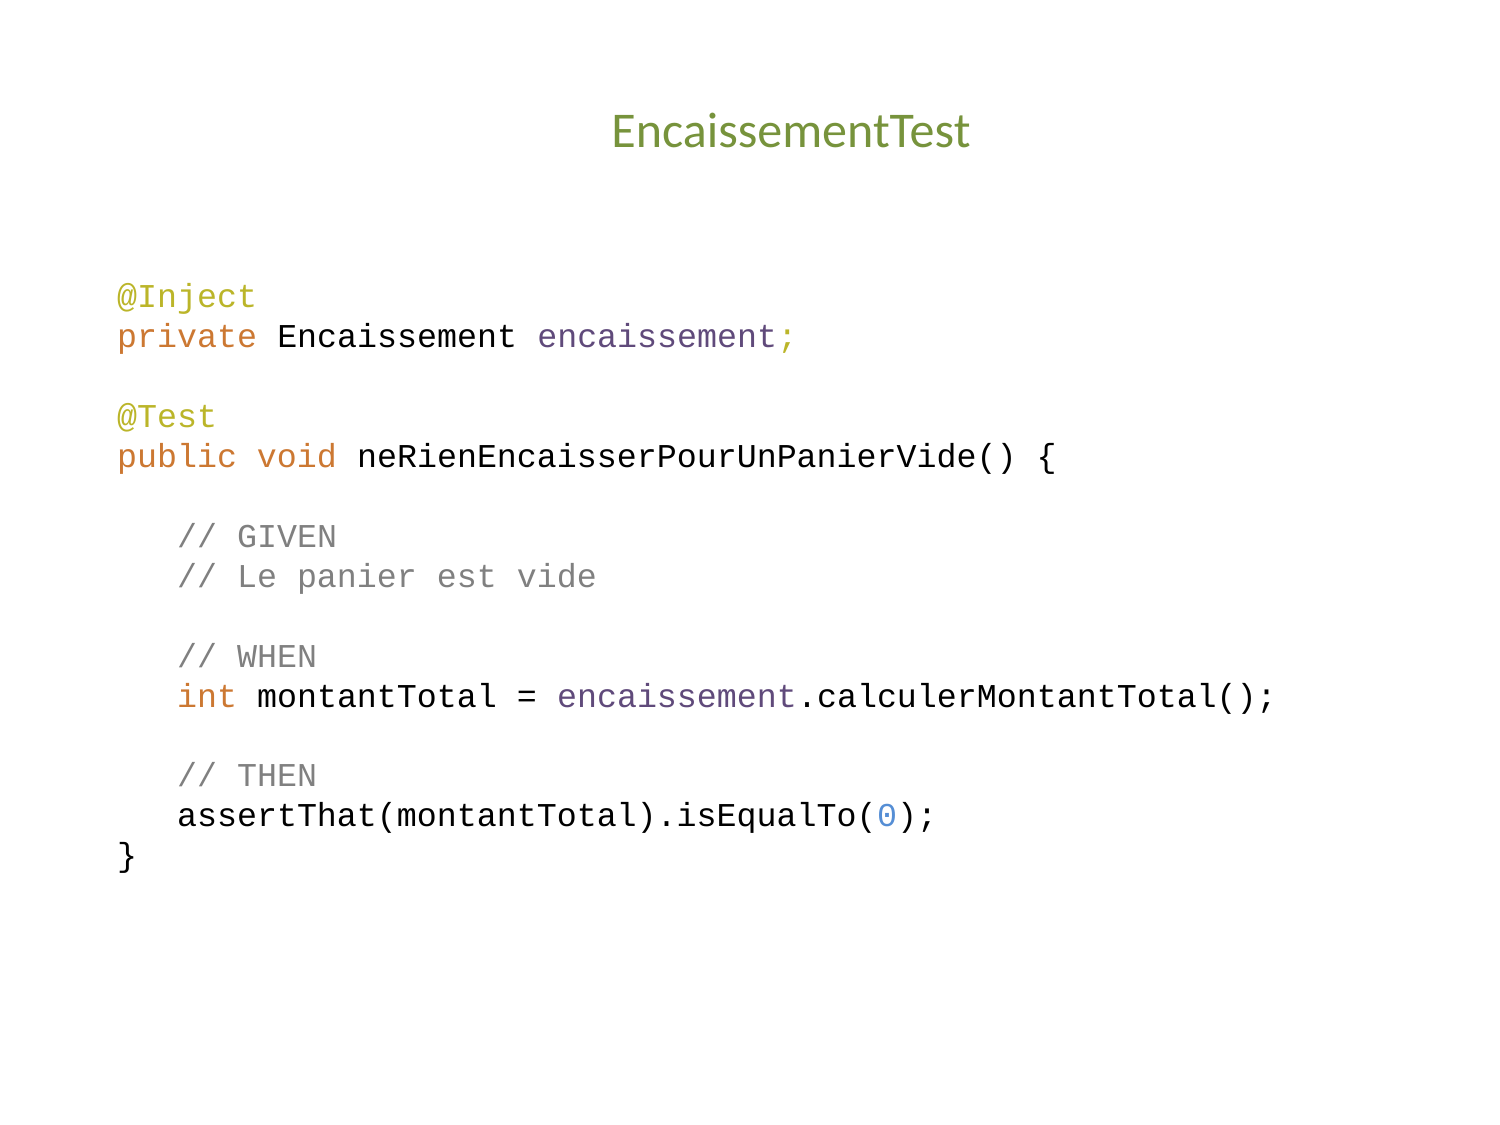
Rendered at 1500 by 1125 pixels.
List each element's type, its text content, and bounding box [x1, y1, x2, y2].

text_box @Inject private Encaissement encaissement; @Test public void neRienEncaisserPourUnPanierVide() { // GIVEN // Le panier est vide // WHEN int montantTotal = encaissement.calculerMontantTotal(); // THEN assertThat(montantTotal).isEqualTo(0); } [102, 267, 1427, 881]
text_box EncaissementTest [596, 89, 986, 165]
